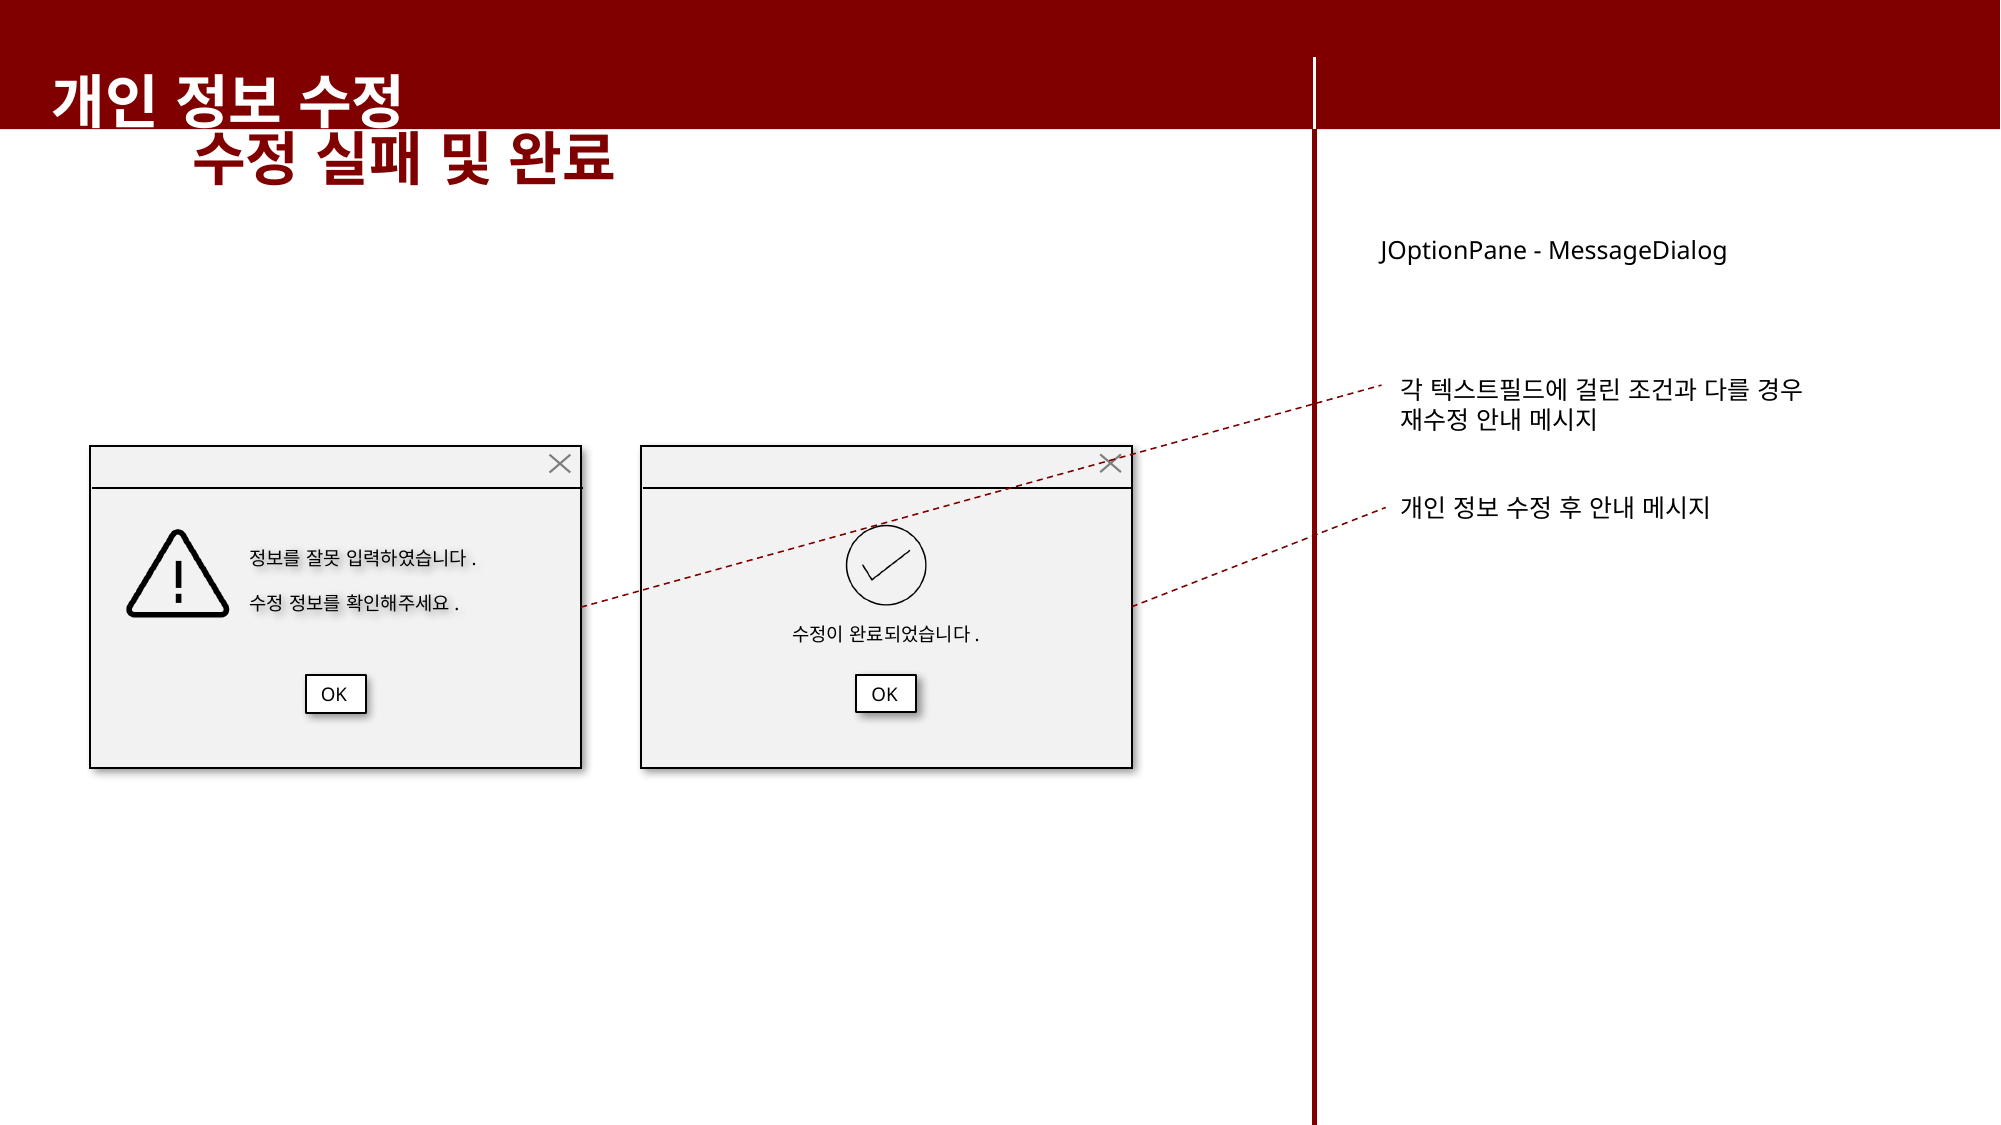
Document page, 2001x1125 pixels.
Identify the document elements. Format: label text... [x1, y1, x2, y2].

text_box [90, 445, 575, 490]
text_box 개인 정보 수정 후 안내 메시지 [1386, 485, 1966, 530]
text_box 개인 정보 수정 [36, 57, 631, 143]
text_box 수정 실패 및 완료 [177, 114, 1307, 200]
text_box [640, 615, 1132, 769]
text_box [580, 384, 1382, 608]
text_box JOptionPane - MessageDialog [1365, 227, 1946, 273]
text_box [90, 492, 582, 769]
text_box 각 텍스트필드에 걸린 조건과 다를 경우 재수정 안내 메시지 [1385, 367, 1966, 442]
text_box [0, 0, 2000, 130]
table_cell [573, 489, 582, 612]
